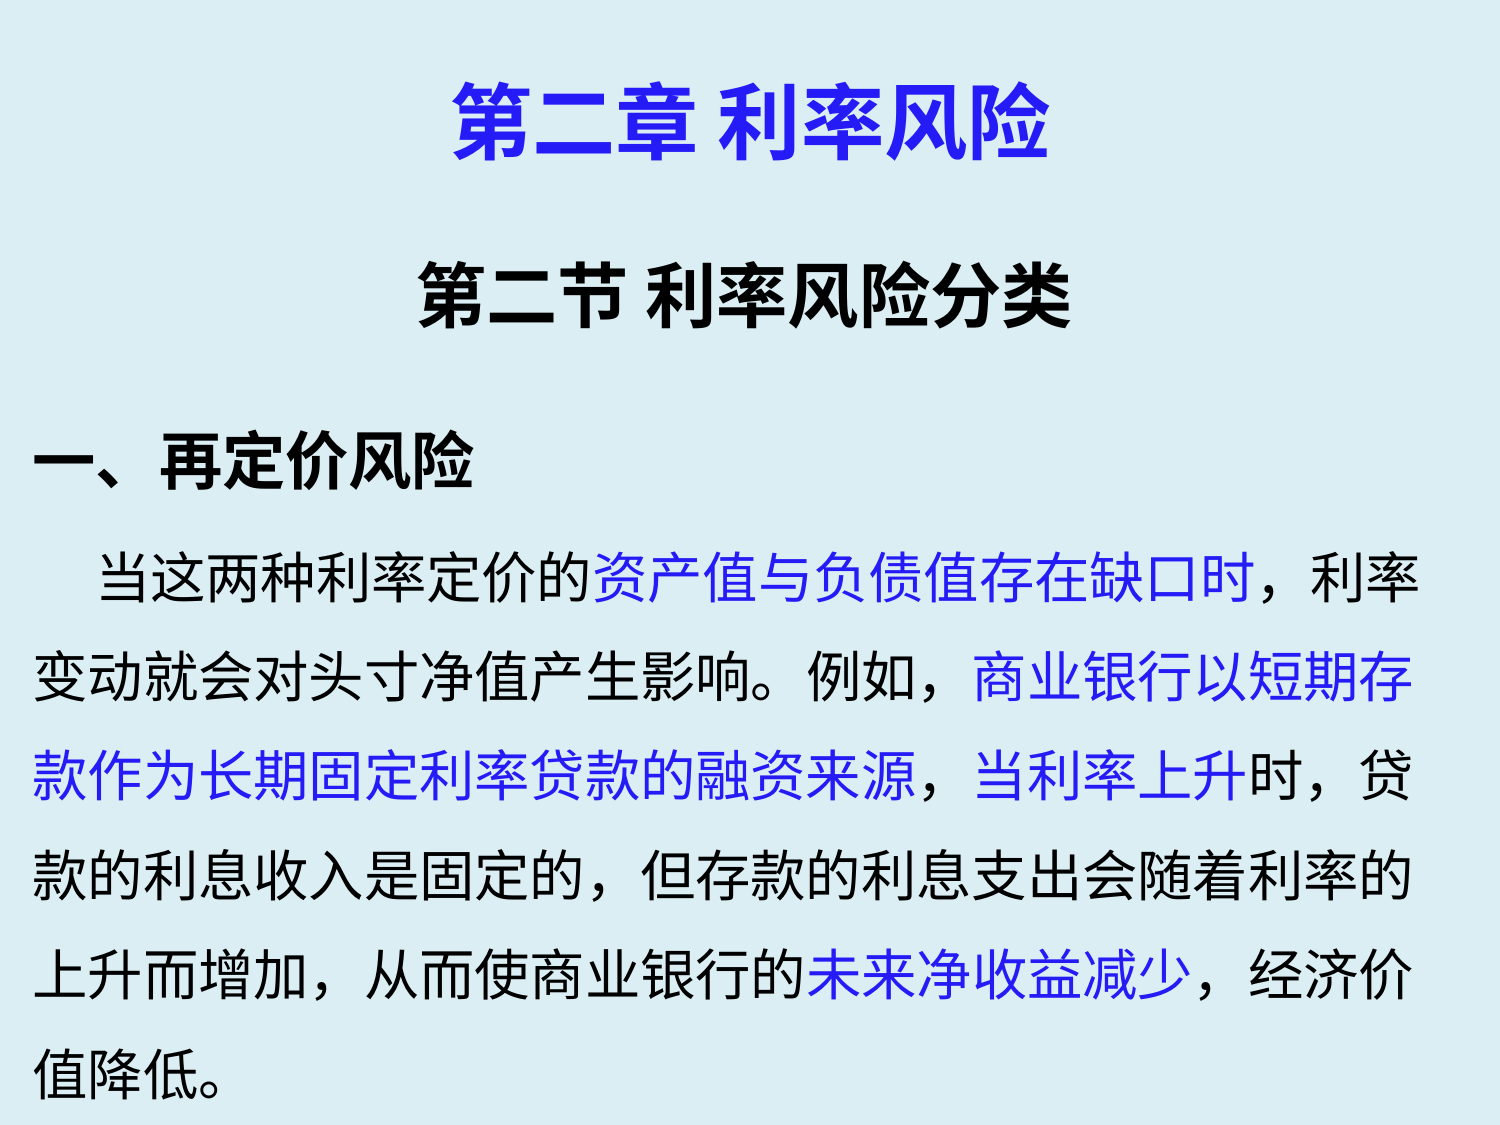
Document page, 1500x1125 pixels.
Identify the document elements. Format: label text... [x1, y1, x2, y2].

list 第二节 利率风险分类 一、再定价风险 当这两种利率定价的资产值与负债值存在缺口时，利率变动就会对头寸净值产生影响。例如，商业银行以短期存款作为长期固定利率贷款的融资来源，当利率上升时，贷款的利息收入是固定的，但存款的利息支出会随着利率的上升而增加，从而使商业银行的未来净收益减少，经济价值降低。 [17, 243, 1471, 1118]
title 第二章 利率风险 [75, 45, 1425, 197]
